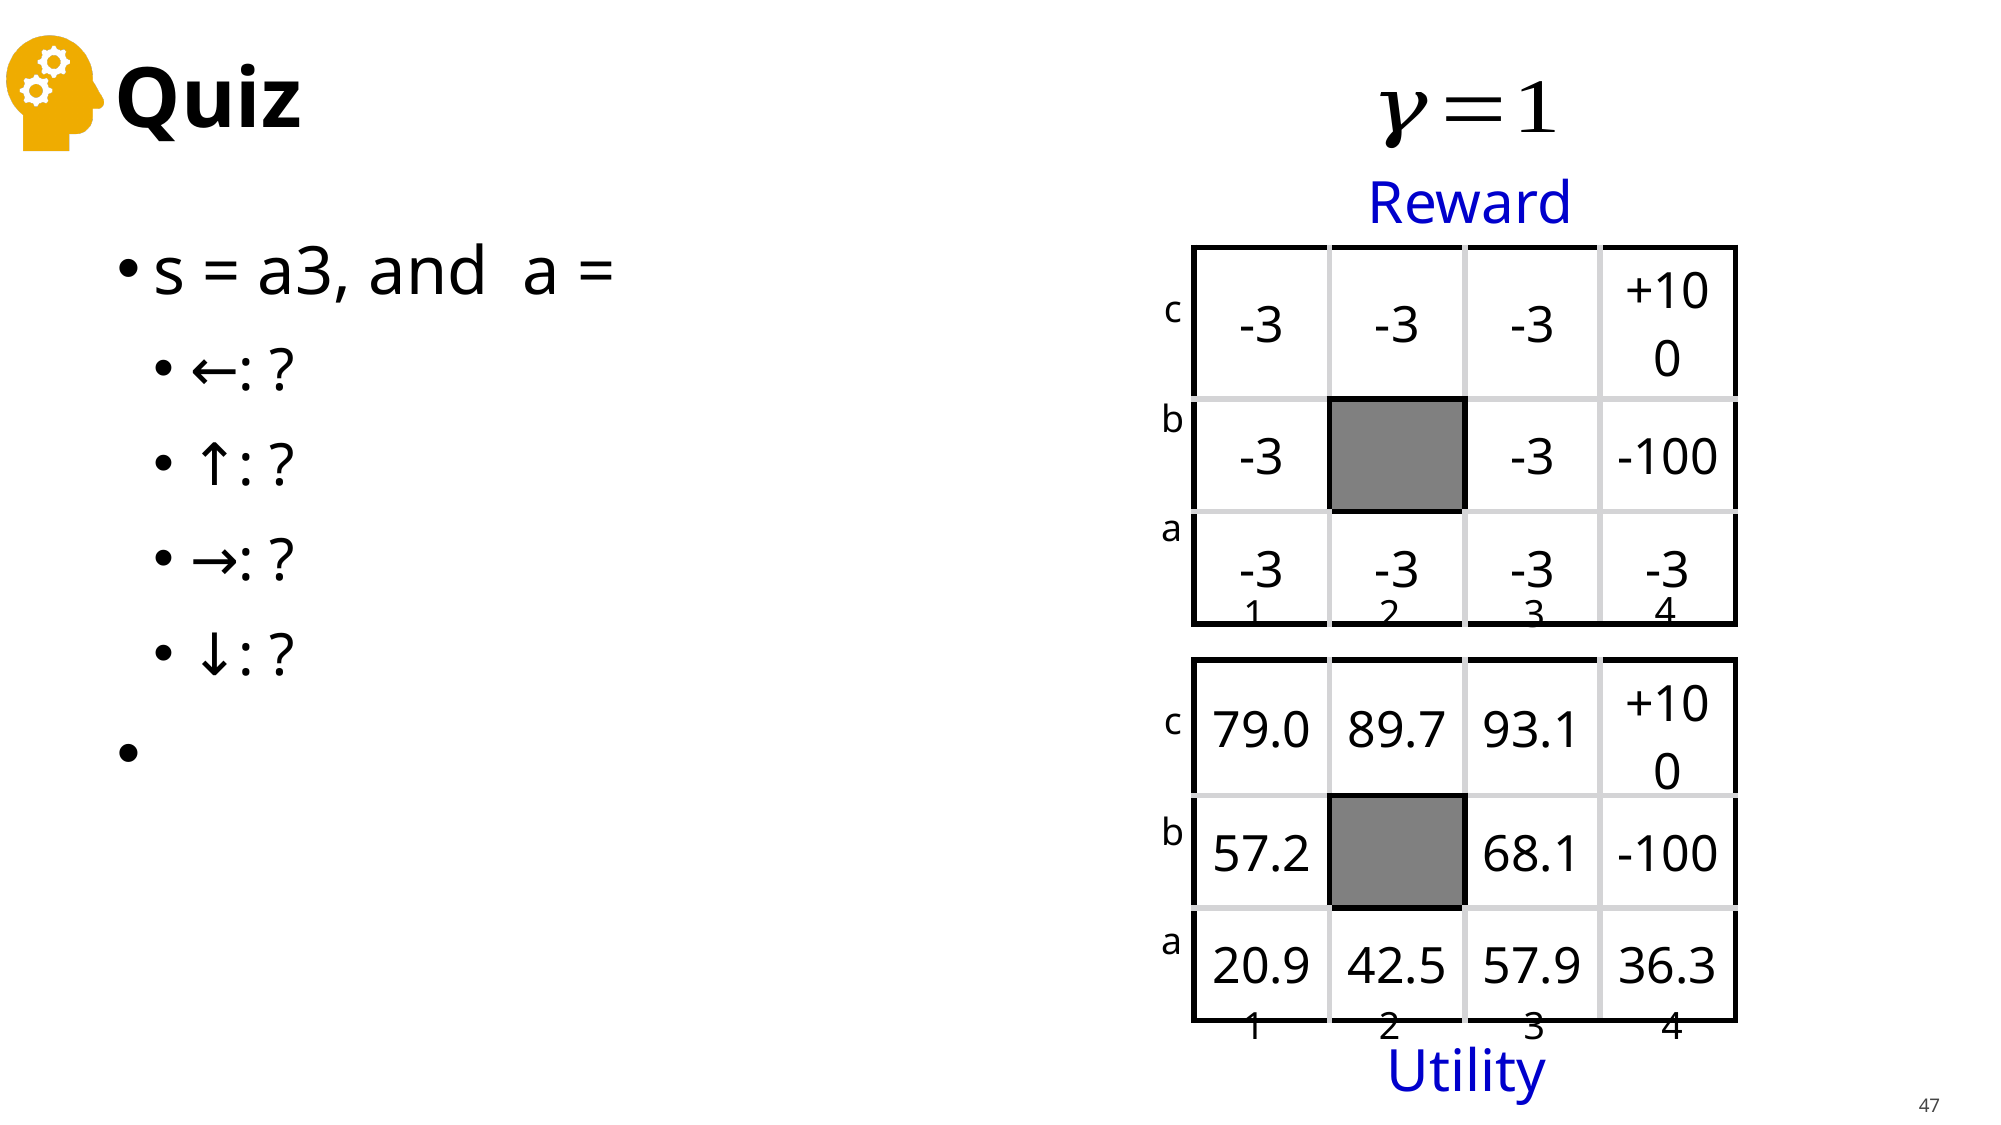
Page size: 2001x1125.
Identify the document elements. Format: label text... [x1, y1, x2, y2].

table_cell 36.3 [1603, 911, 1733, 1018]
table_cell [1332, 798, 1462, 905]
table_cell -3 [1468, 514, 1597, 621]
text_box 4 [1639, 580, 1691, 640]
text_box a [1146, 909, 1197, 970]
text_box 3 [1508, 994, 1560, 1025]
text_box b [1146, 387, 1199, 448]
table_cell -3 [1197, 514, 1327, 621]
table_header 89.7 [1332, 663, 1462, 793]
table_header +100 [1603, 663, 1733, 793]
title Quiz [99, 24, 1900, 163]
text_box 2 [1364, 994, 1416, 1055]
table_cell -3 [1603, 514, 1733, 621]
table_cell -100 [1603, 402, 1733, 509]
table_cell 68.1 [1468, 798, 1597, 905]
picture [0, 28, 123, 164]
table_header -3 [1197, 250, 1327, 396]
table_header 93.1 [1468, 663, 1597, 793]
table_cell 20.9 [1197, 911, 1327, 1018]
table_cell -3 [1197, 402, 1327, 509]
text_box Utility [1372, 1025, 1561, 1110]
table_cell [1332, 402, 1462, 509]
slide_number 47 [1794, 1080, 1955, 1125]
table_cell -3 [1468, 402, 1597, 509]
text_box 1 [1228, 994, 1280, 1055]
text_box 4 [1646, 994, 1698, 1055]
text_box 3 [1508, 582, 1560, 642]
table_cell -3 [1332, 514, 1462, 621]
table_header 79.0 [1197, 663, 1327, 793]
table_cell 57.9 [1468, 911, 1597, 1018]
text_box b [1146, 800, 1199, 861]
table_header -3 [1332, 250, 1462, 396]
text_box 1 [1228, 582, 1280, 642]
text_box a [1146, 496, 1197, 557]
text_box c [1149, 689, 1197, 750]
text_box 2 [1364, 582, 1416, 642]
text_box Reward [1353, 157, 1588, 243]
text_box c [1149, 277, 1197, 337]
table_header -3 [1468, 250, 1597, 396]
table_cell 57.2 [1197, 798, 1327, 905]
table_header +100 [1603, 250, 1733, 396]
table_cell -100 [1603, 798, 1733, 905]
table_cell 42.5 [1332, 911, 1462, 1018]
